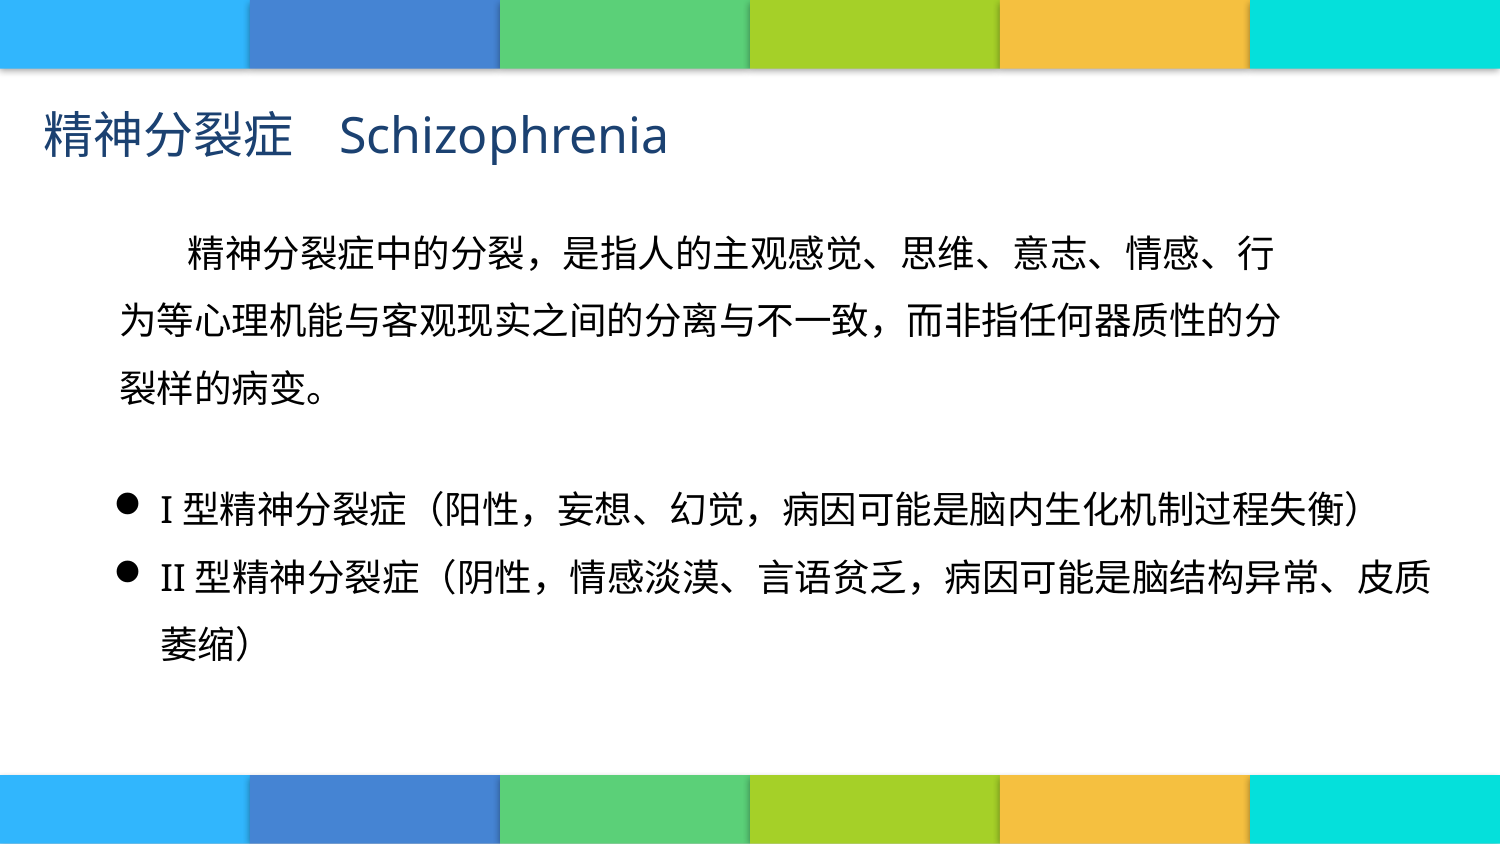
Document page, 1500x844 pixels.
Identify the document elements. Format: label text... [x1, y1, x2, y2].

text_box 精神分裂症中的分裂，是指人的主观感觉、思维、意志、情感、行为等心理机能与客观现实之间的分离与不一致，而非指任何器质性的分裂样的病变。 [104, 199, 1325, 418]
text_box 精神分裂症 Schizophrenia [28, 95, 1280, 171]
text_box I型精神分裂症（阳性，妄想、幻觉，病因可能是脑内生化机制过程失衡） II型精神分裂症（阴性，情感淡漠、言语贫乏，病因可能是脑结构异常、皮质萎缩） [98, 456, 1464, 674]
